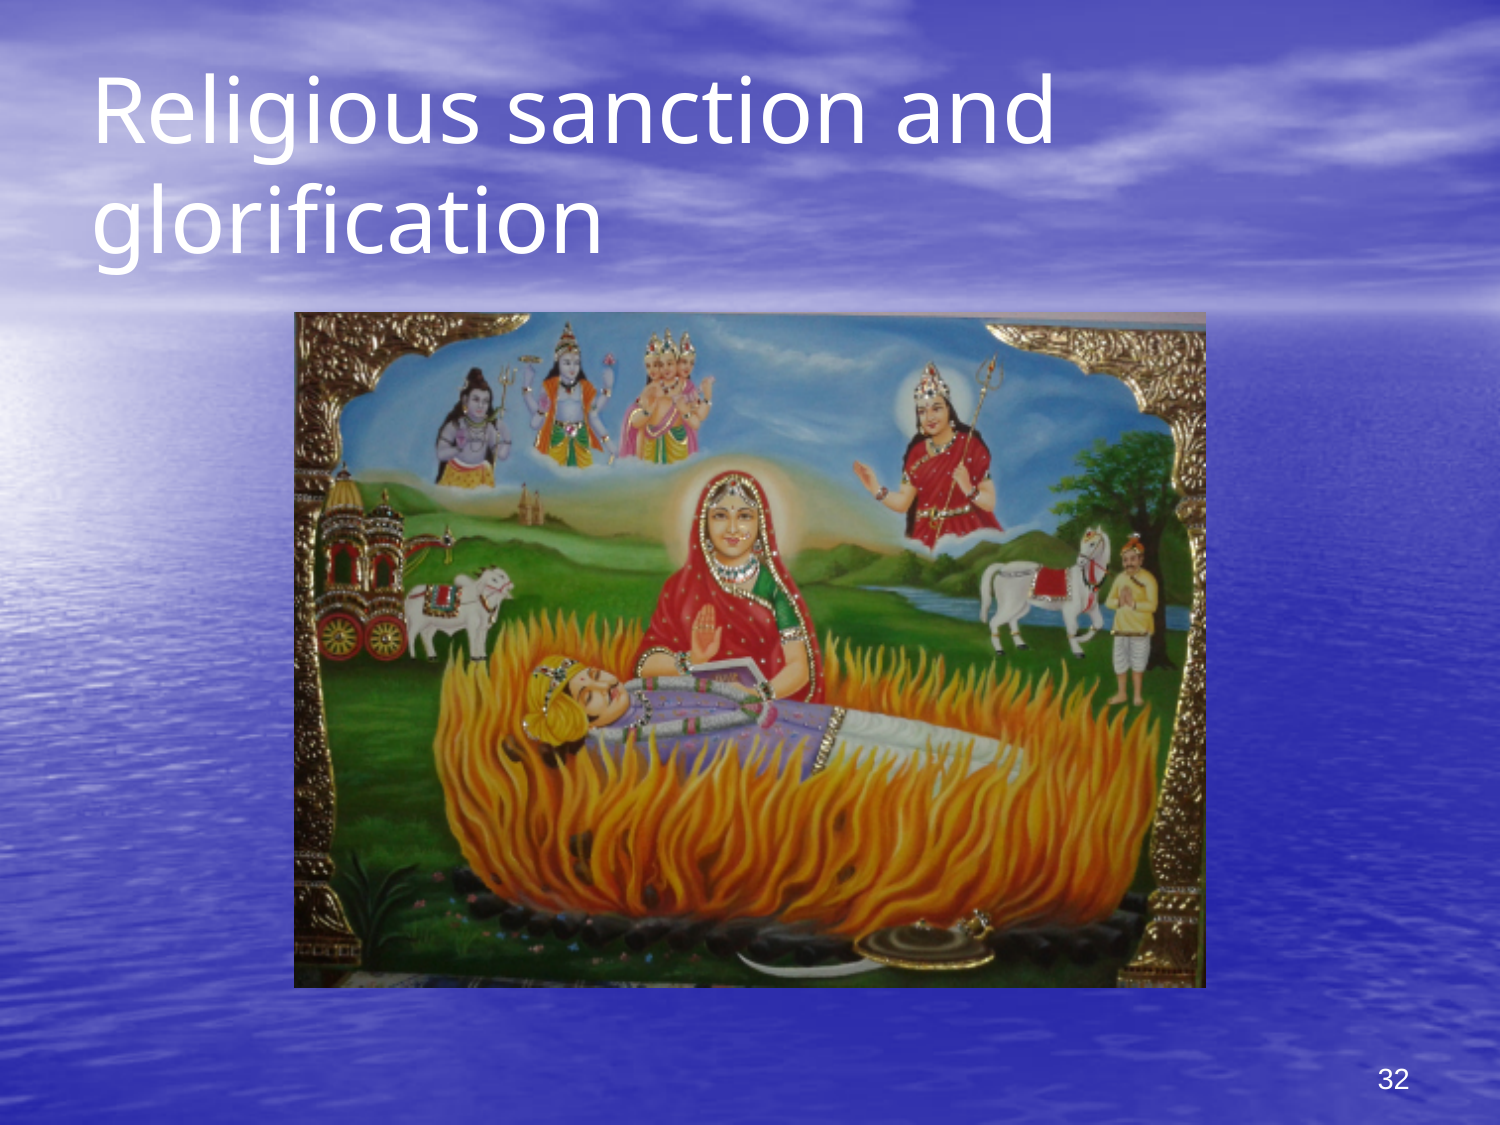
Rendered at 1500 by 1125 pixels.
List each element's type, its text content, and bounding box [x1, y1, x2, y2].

title Religious sanction and glorification [74, 47, 1426, 276]
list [294, 312, 1206, 988]
slide_number 32 [1074, 1024, 1426, 1103]
